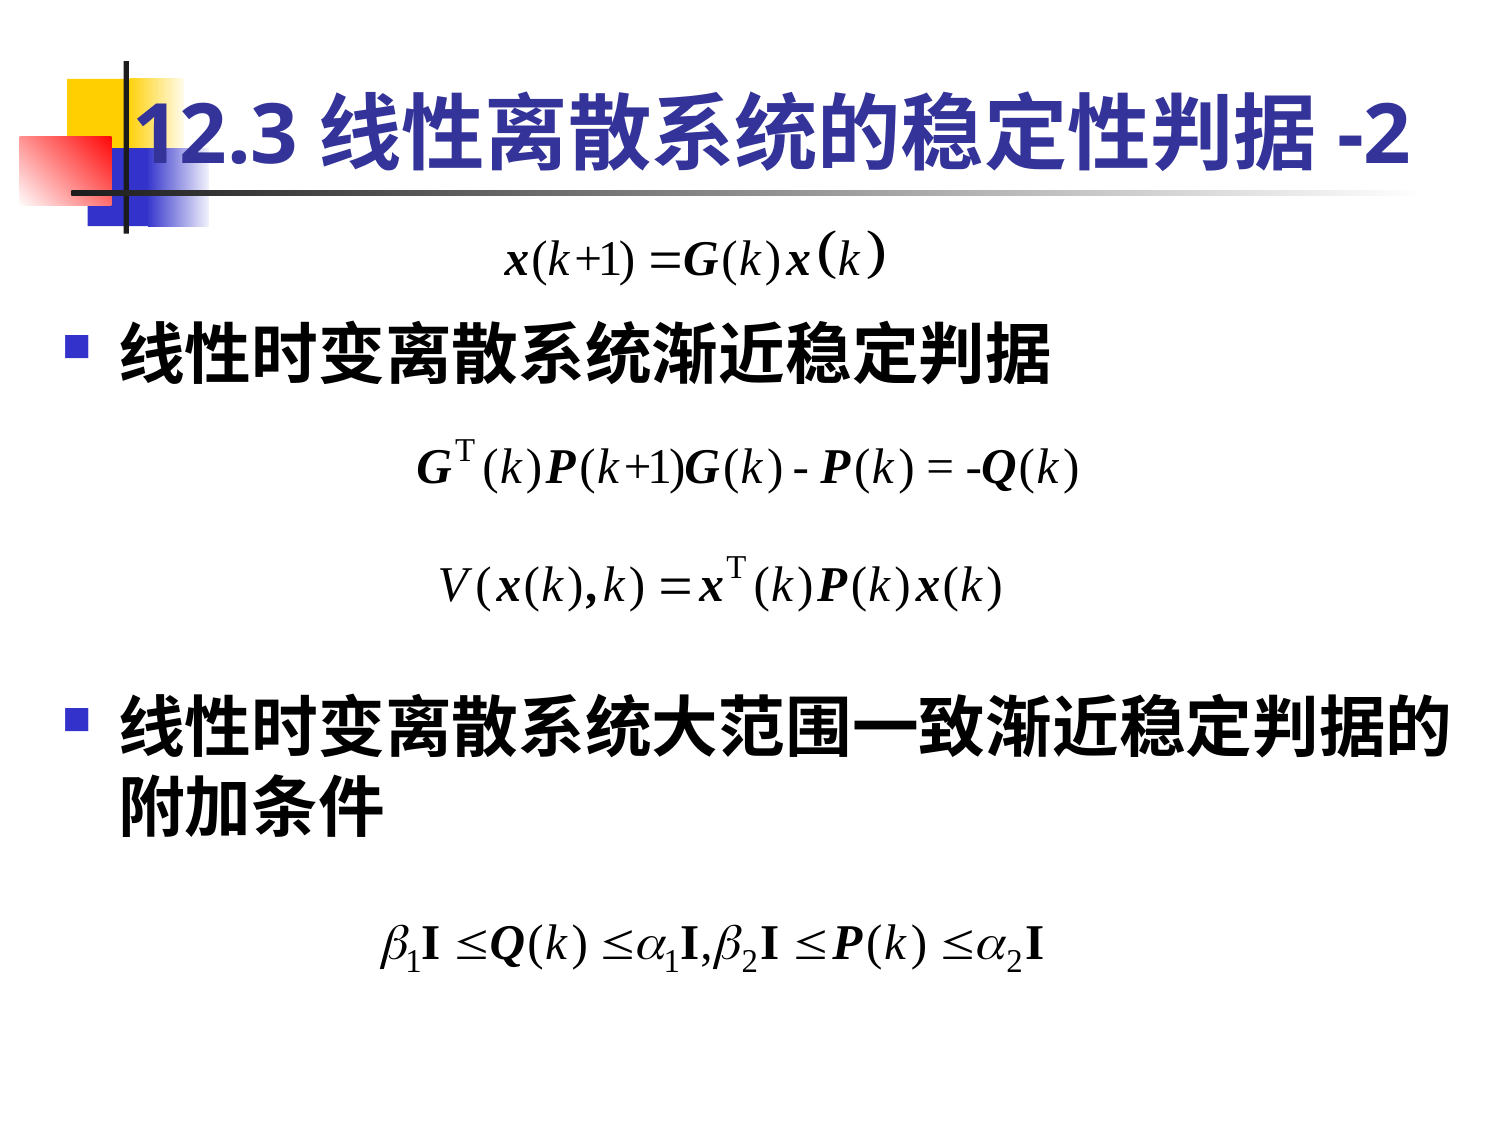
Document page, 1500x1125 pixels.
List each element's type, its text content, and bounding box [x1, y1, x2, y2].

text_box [433, 538, 1016, 626]
title 12.3线性离散系统的稳定性判据-2 [116, 1, 1467, 188]
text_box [409, 421, 1091, 509]
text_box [369, 906, 1056, 984]
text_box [491, 222, 892, 305]
list 线性时变离散系统渐近稳定判据 线性时变离散系统大范围一致渐近稳定判据的附加条件 [46, 210, 1470, 1007]
